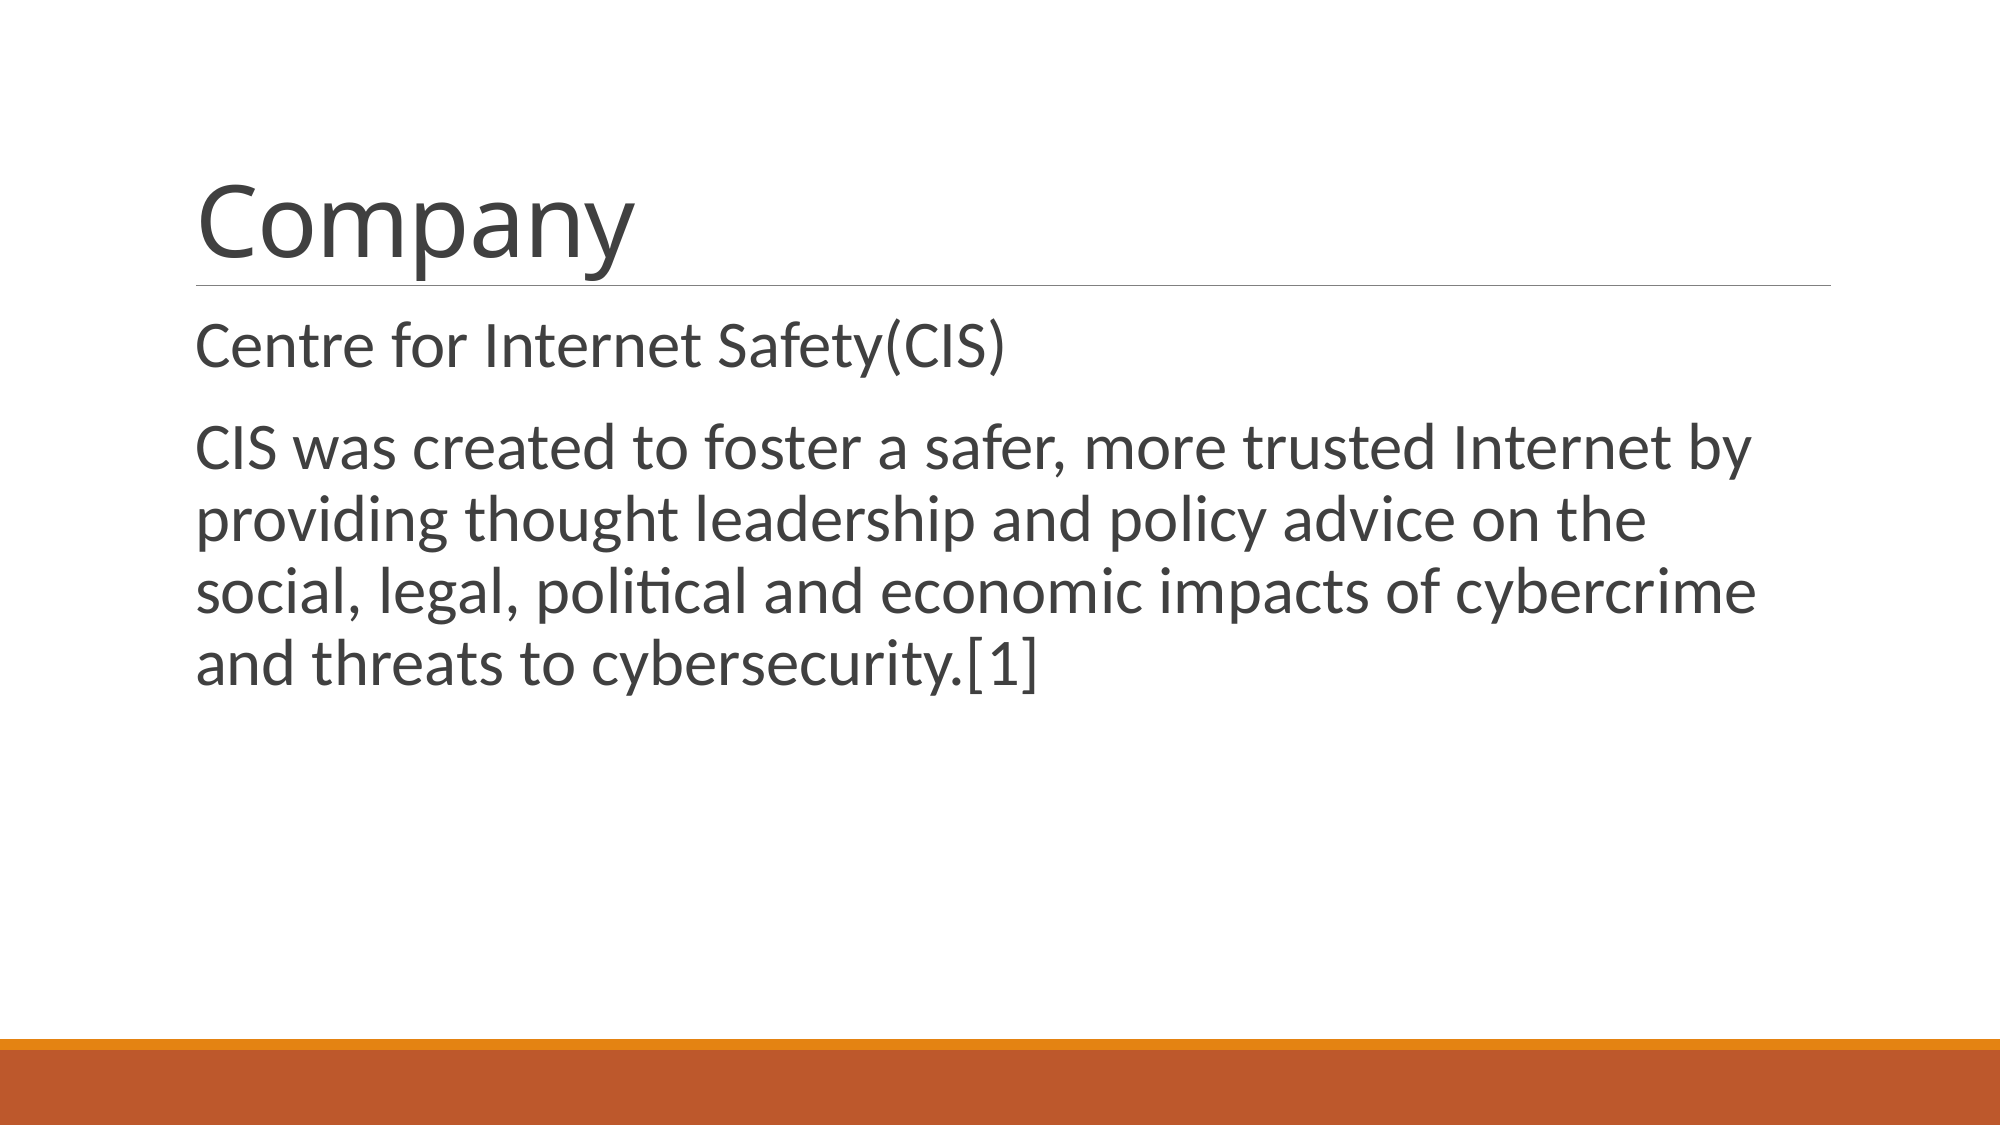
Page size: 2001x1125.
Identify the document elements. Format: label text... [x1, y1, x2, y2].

title Company [180, 47, 1830, 285]
list Centre for Internet Safety(CIS) CIS was created to foster a safer, more trusted Internet by providing thought leadership and policy advice on the social, legal, political and economic impacts of cybercrime and threats to cybersecurity.[1] [180, 302, 1830, 963]
